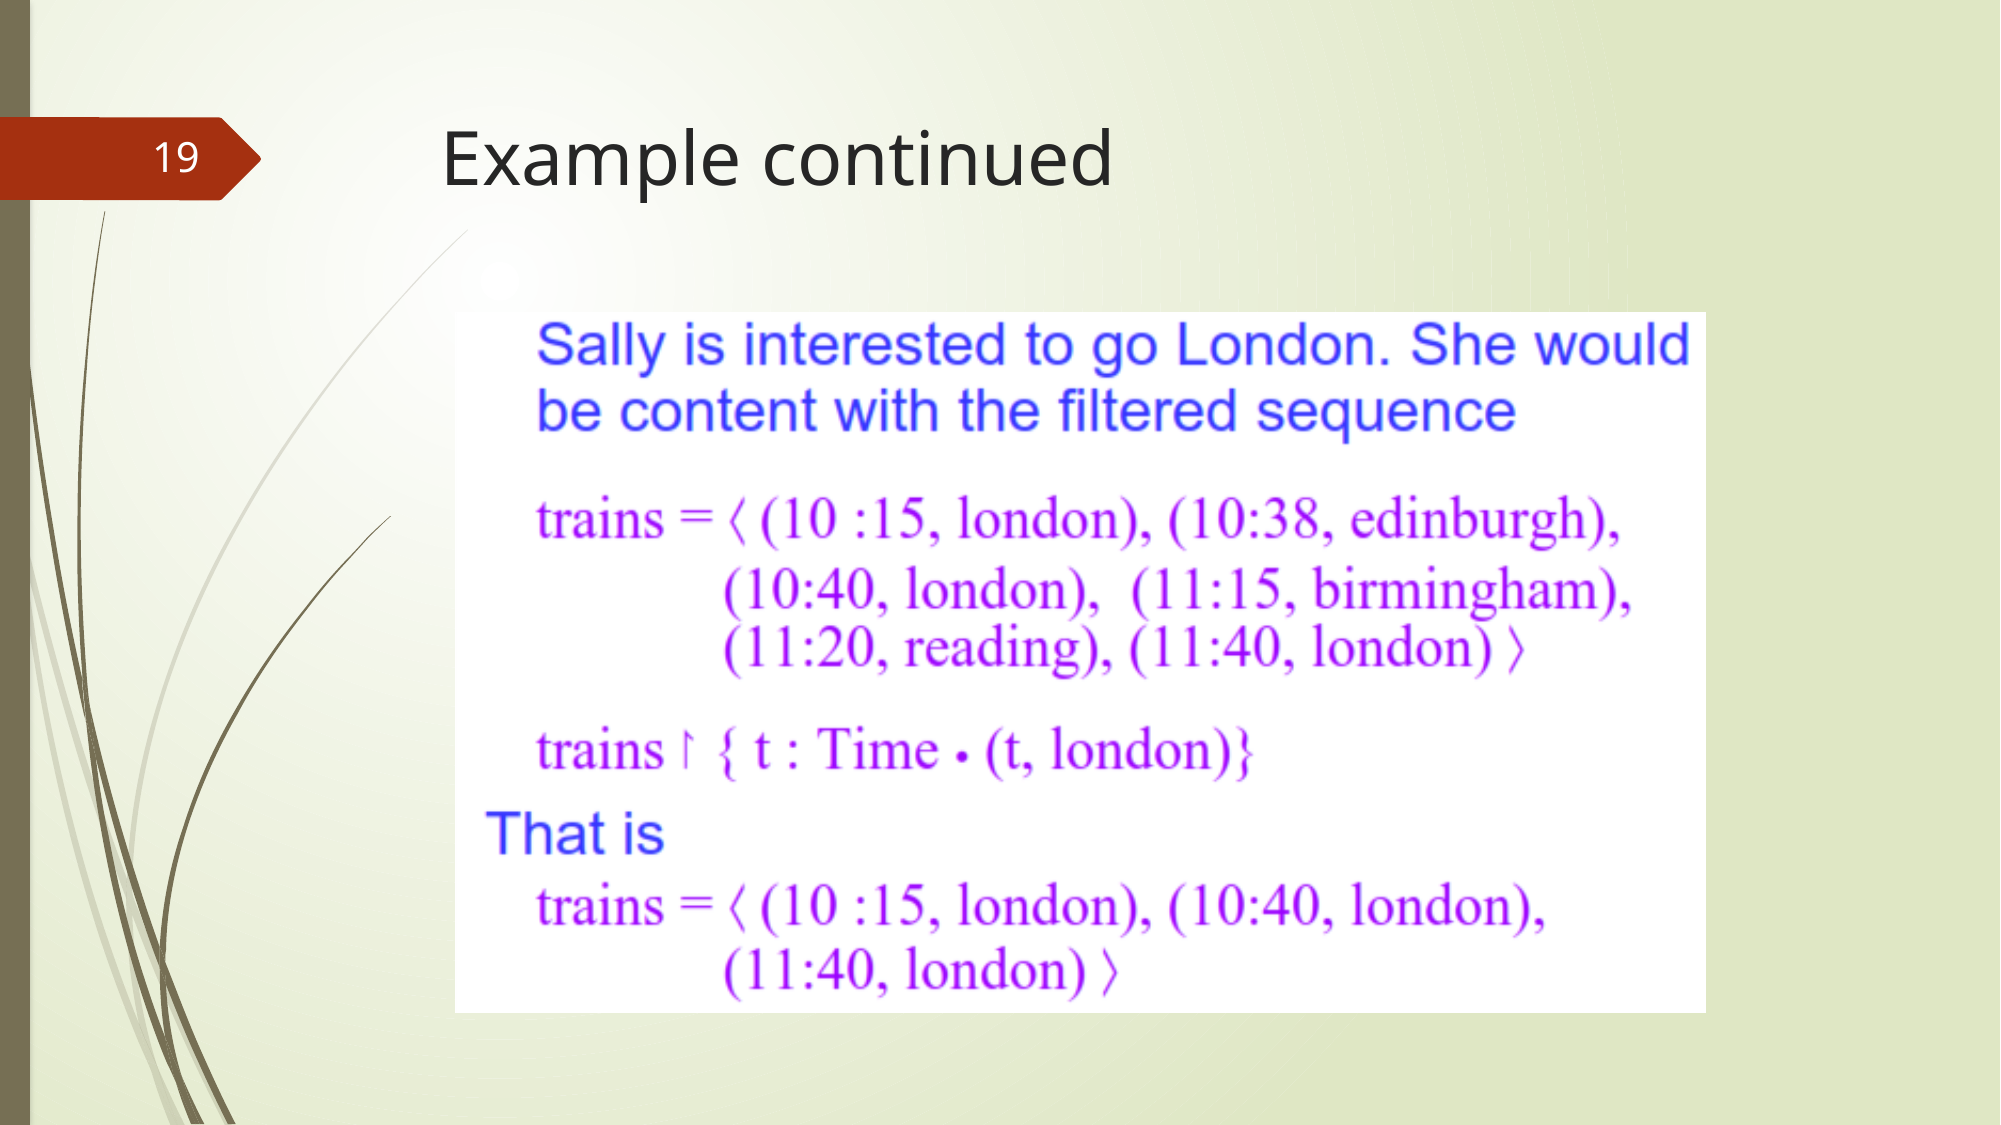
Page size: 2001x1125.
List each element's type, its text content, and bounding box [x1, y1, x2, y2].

title Example continued [425, 102, 1888, 313]
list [455, 312, 1706, 1013]
slide_number 19 [87, 129, 216, 190]
